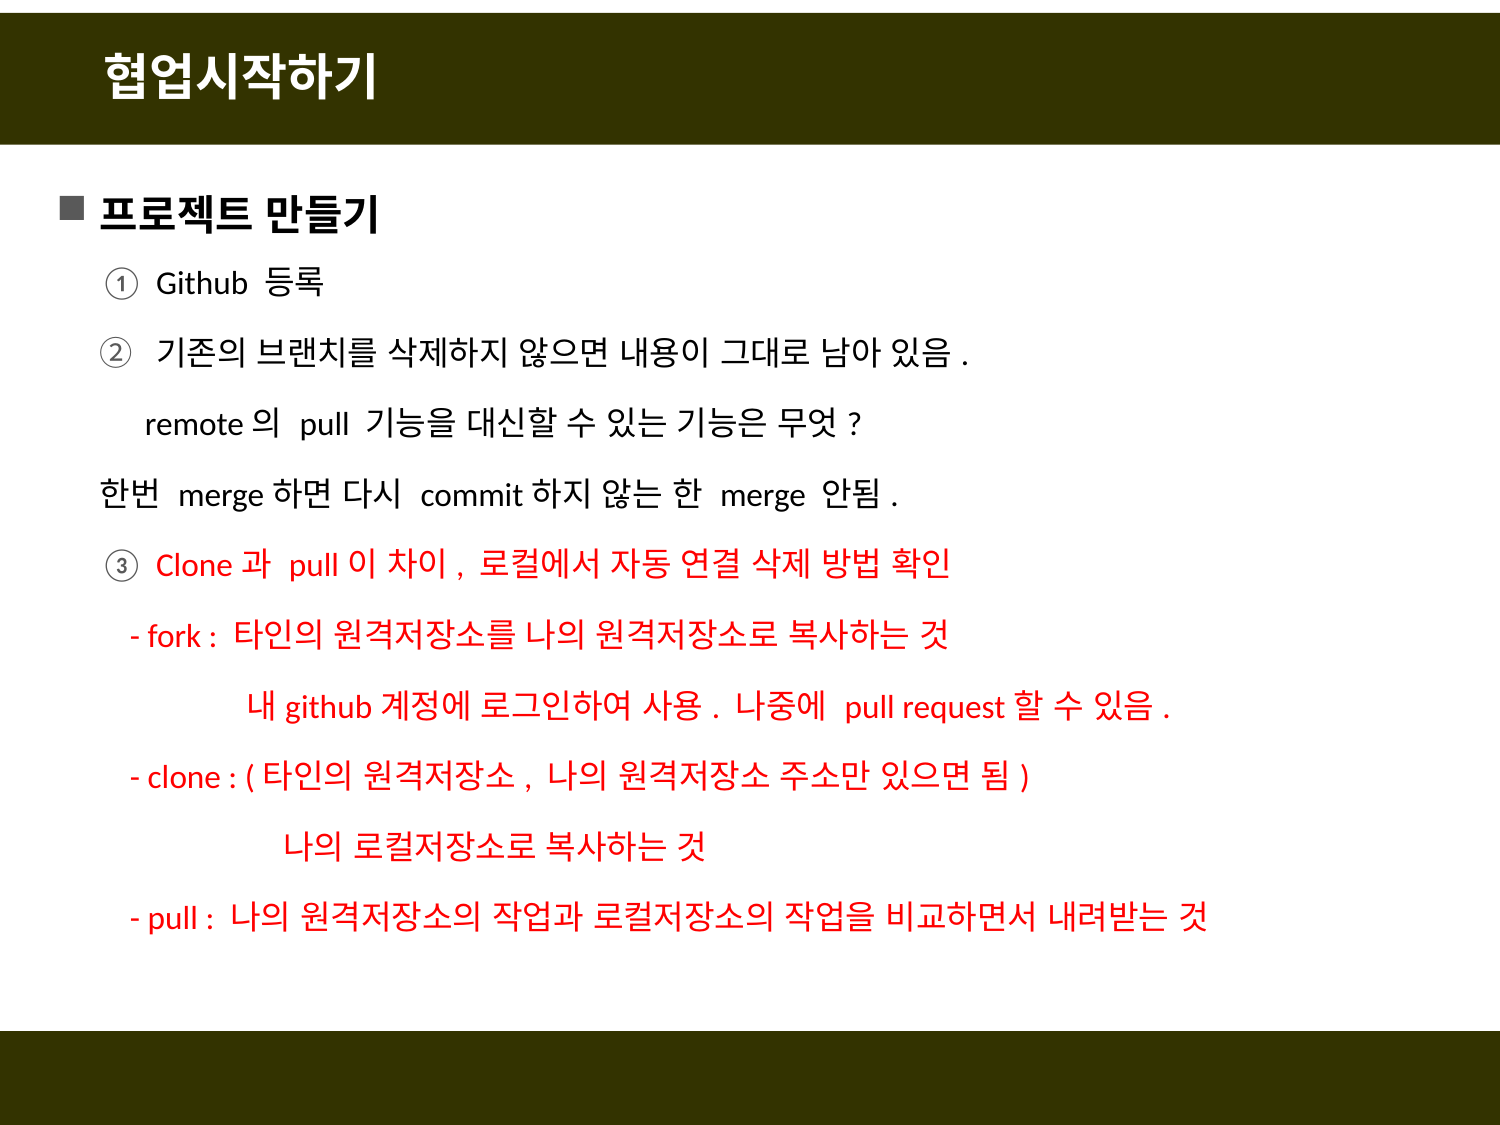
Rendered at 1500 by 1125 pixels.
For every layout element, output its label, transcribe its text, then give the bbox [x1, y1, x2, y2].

list 프로젝트 만들기 Github 등록 기존의 브랜치를 삭제하지 않으면 내용이 그대로 남아 있음. remote의 pull 기능을 대신할 수 있는 기능은 무엇? 한번 merge하면 다시 commit하지 않는 한 merge 안됨. Clone과 pull이 차이, 로컬에서 자동 연결 삭제 방법 확인 - fork : 타인의 원격저장소를 나의 원격저장소로 복사하는 것 내github계정에 로그인하여 사용. 나중에 pull request할 수 있음. - clone : (타인의 원격저장소, 나의 원격저장소 주소만 있으면 됨) 나의 로컬저장소로 복사하는 것 - pull : 나의 원격저장소의 작업과 로컬저장소의 작업을 비교하면서 내려받는 것 [41, 164, 1459, 1009]
title 협업시작하기 [88, 31, 1282, 126]
